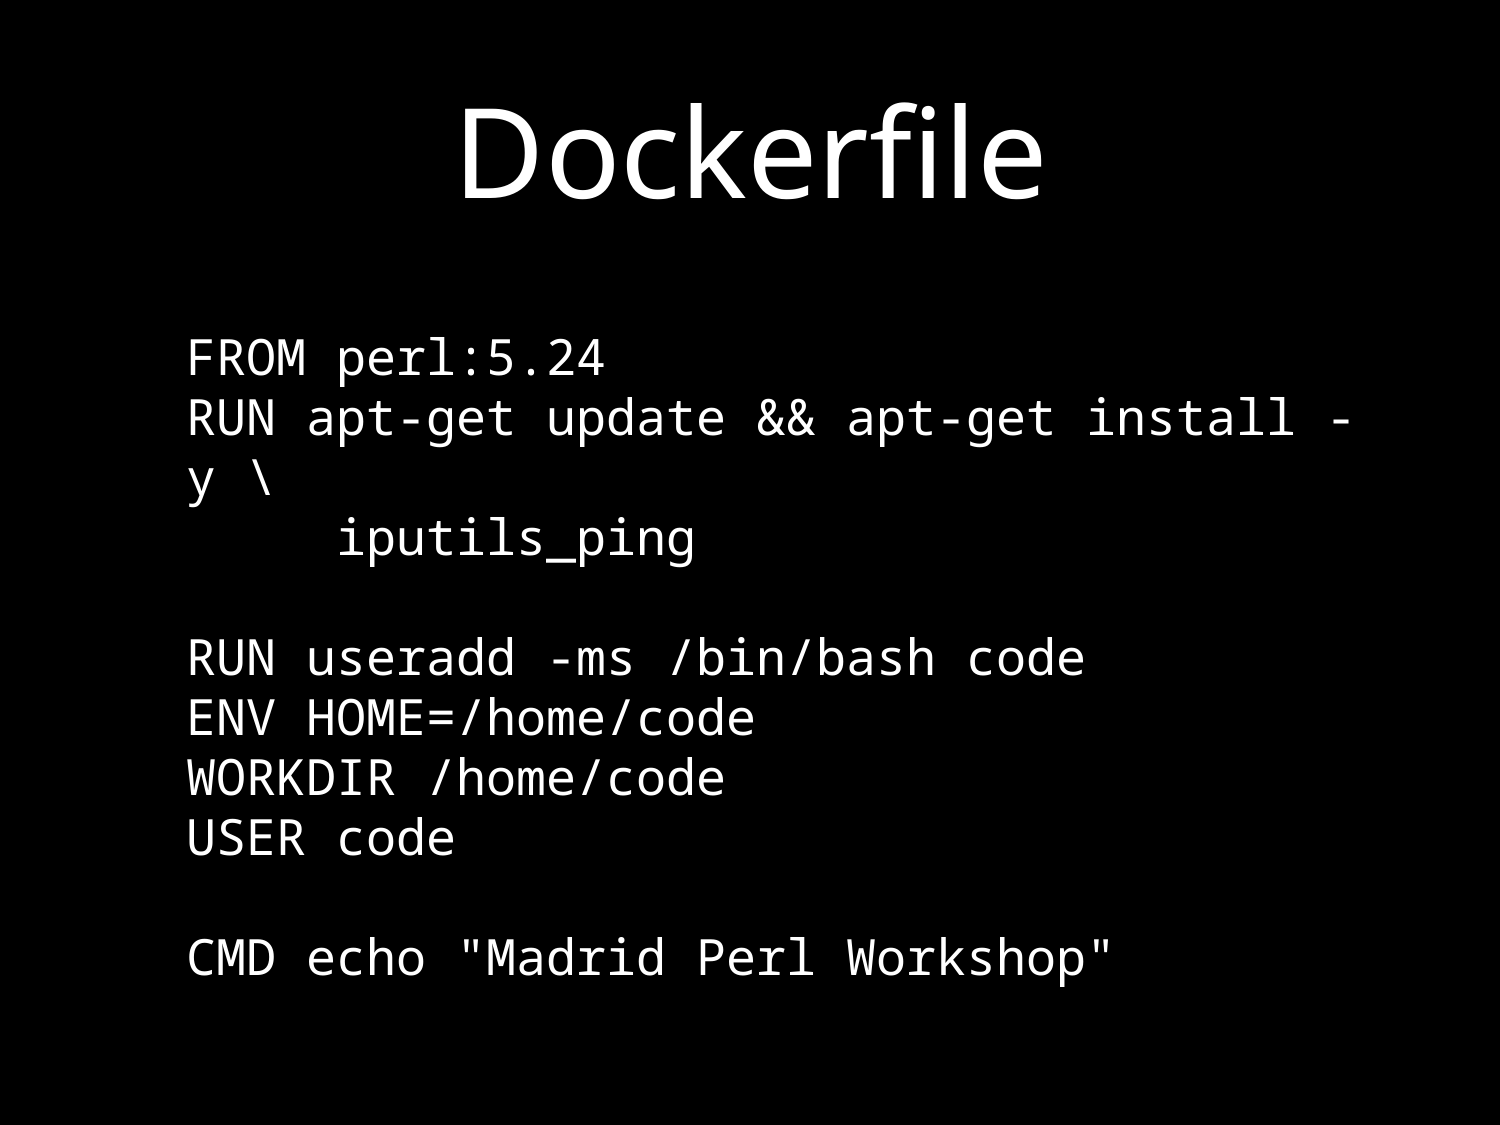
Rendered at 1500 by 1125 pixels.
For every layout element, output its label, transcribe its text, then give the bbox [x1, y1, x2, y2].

subtitle FROM perl:5.24 RUN apt-get update && apt-get install -y \ iputils_ping RUN useradd -ms /bin/bash code ENV HOME=/home/code WORKDIR /home/code USER code CMD echo "Madrid Perl Workshop" [171, 317, 1373, 1043]
title Dockerfile [113, 14, 1389, 233]
